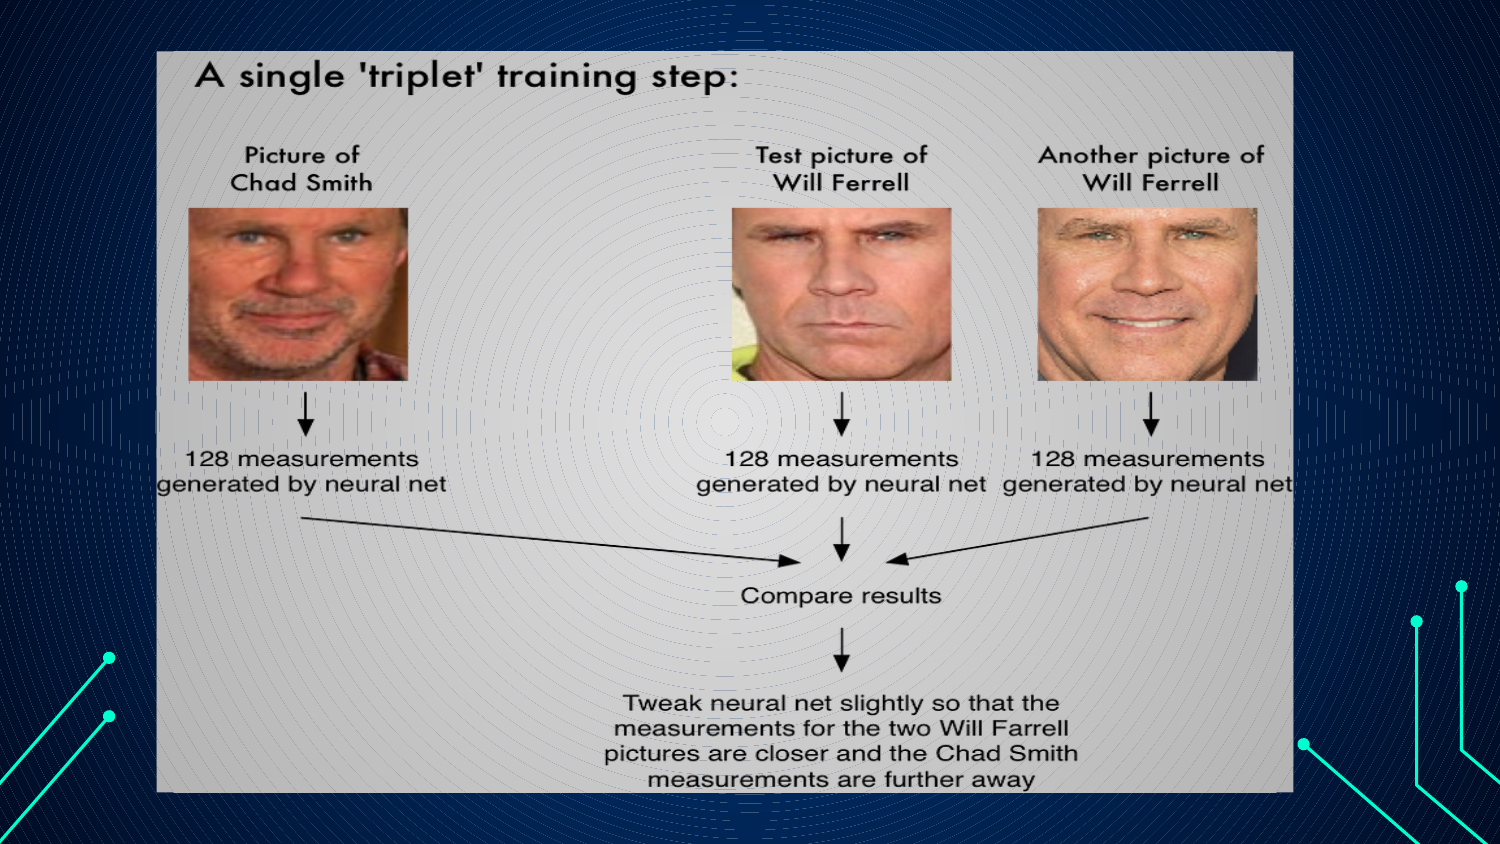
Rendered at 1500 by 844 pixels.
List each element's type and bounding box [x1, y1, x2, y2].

picture [156, 51, 1294, 793]
